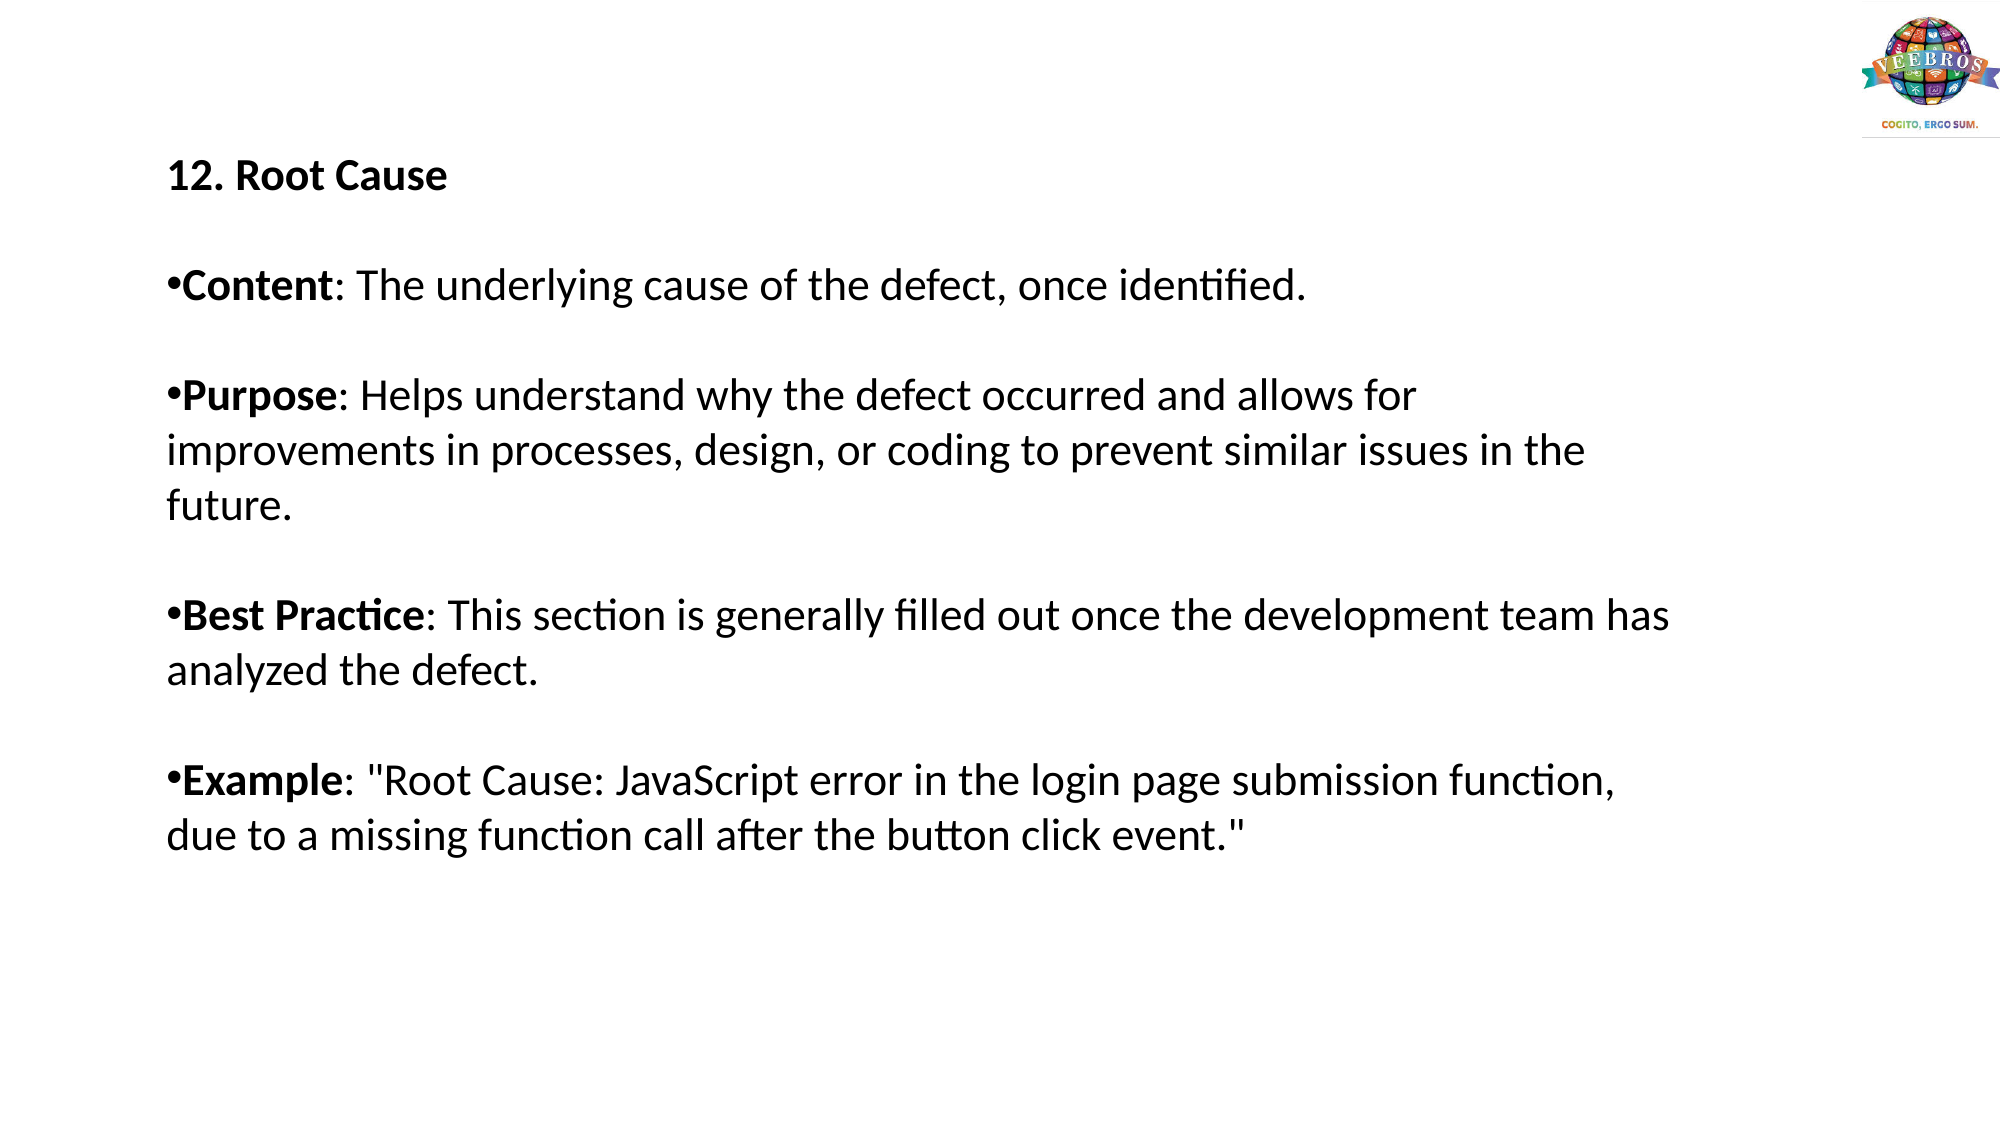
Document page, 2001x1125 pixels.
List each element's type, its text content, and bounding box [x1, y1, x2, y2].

text_box 12. Root Cause Content: The underlying cause of the defect, once identified. Purpose: Helps understand why the defect occurred and allows for improvements in processes, design, or coding to prevent similar issues in the future. Best Practice: This section is generally filled out once the development team has analyzed the defect. Example: "Root Cause: JavaScript error in the login page submission function, due to a missing function call after the button click event." [151, 137, 1706, 867]
picture [1862, 0, 2000, 138]
